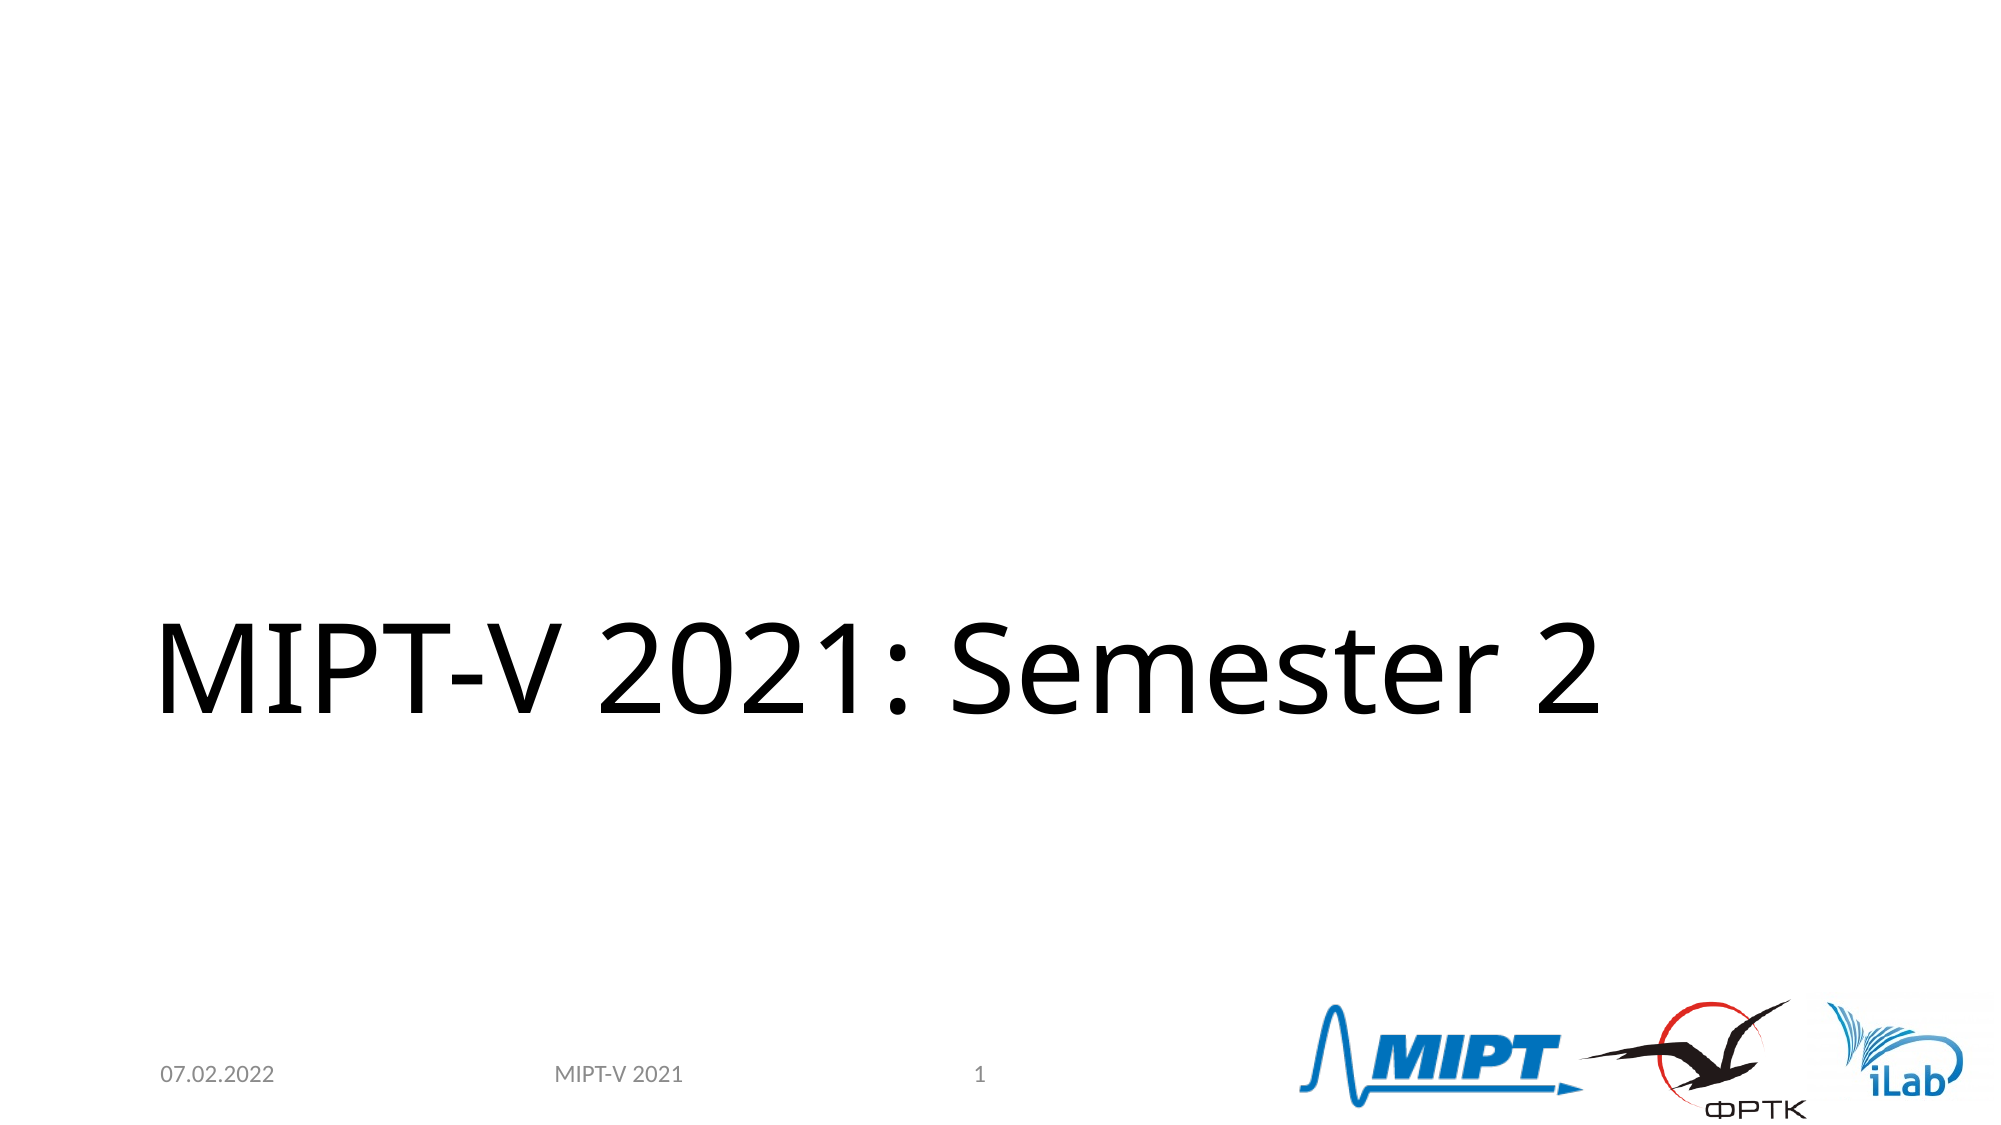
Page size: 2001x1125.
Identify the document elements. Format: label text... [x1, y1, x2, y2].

title MIPT-V 2021: Semester 2 [136, 280, 1862, 749]
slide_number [137, 1042, 298, 1103]
picture [1219, 987, 1994, 1119]
footer MIPT-V 2021 [500, 1042, 738, 1103]
